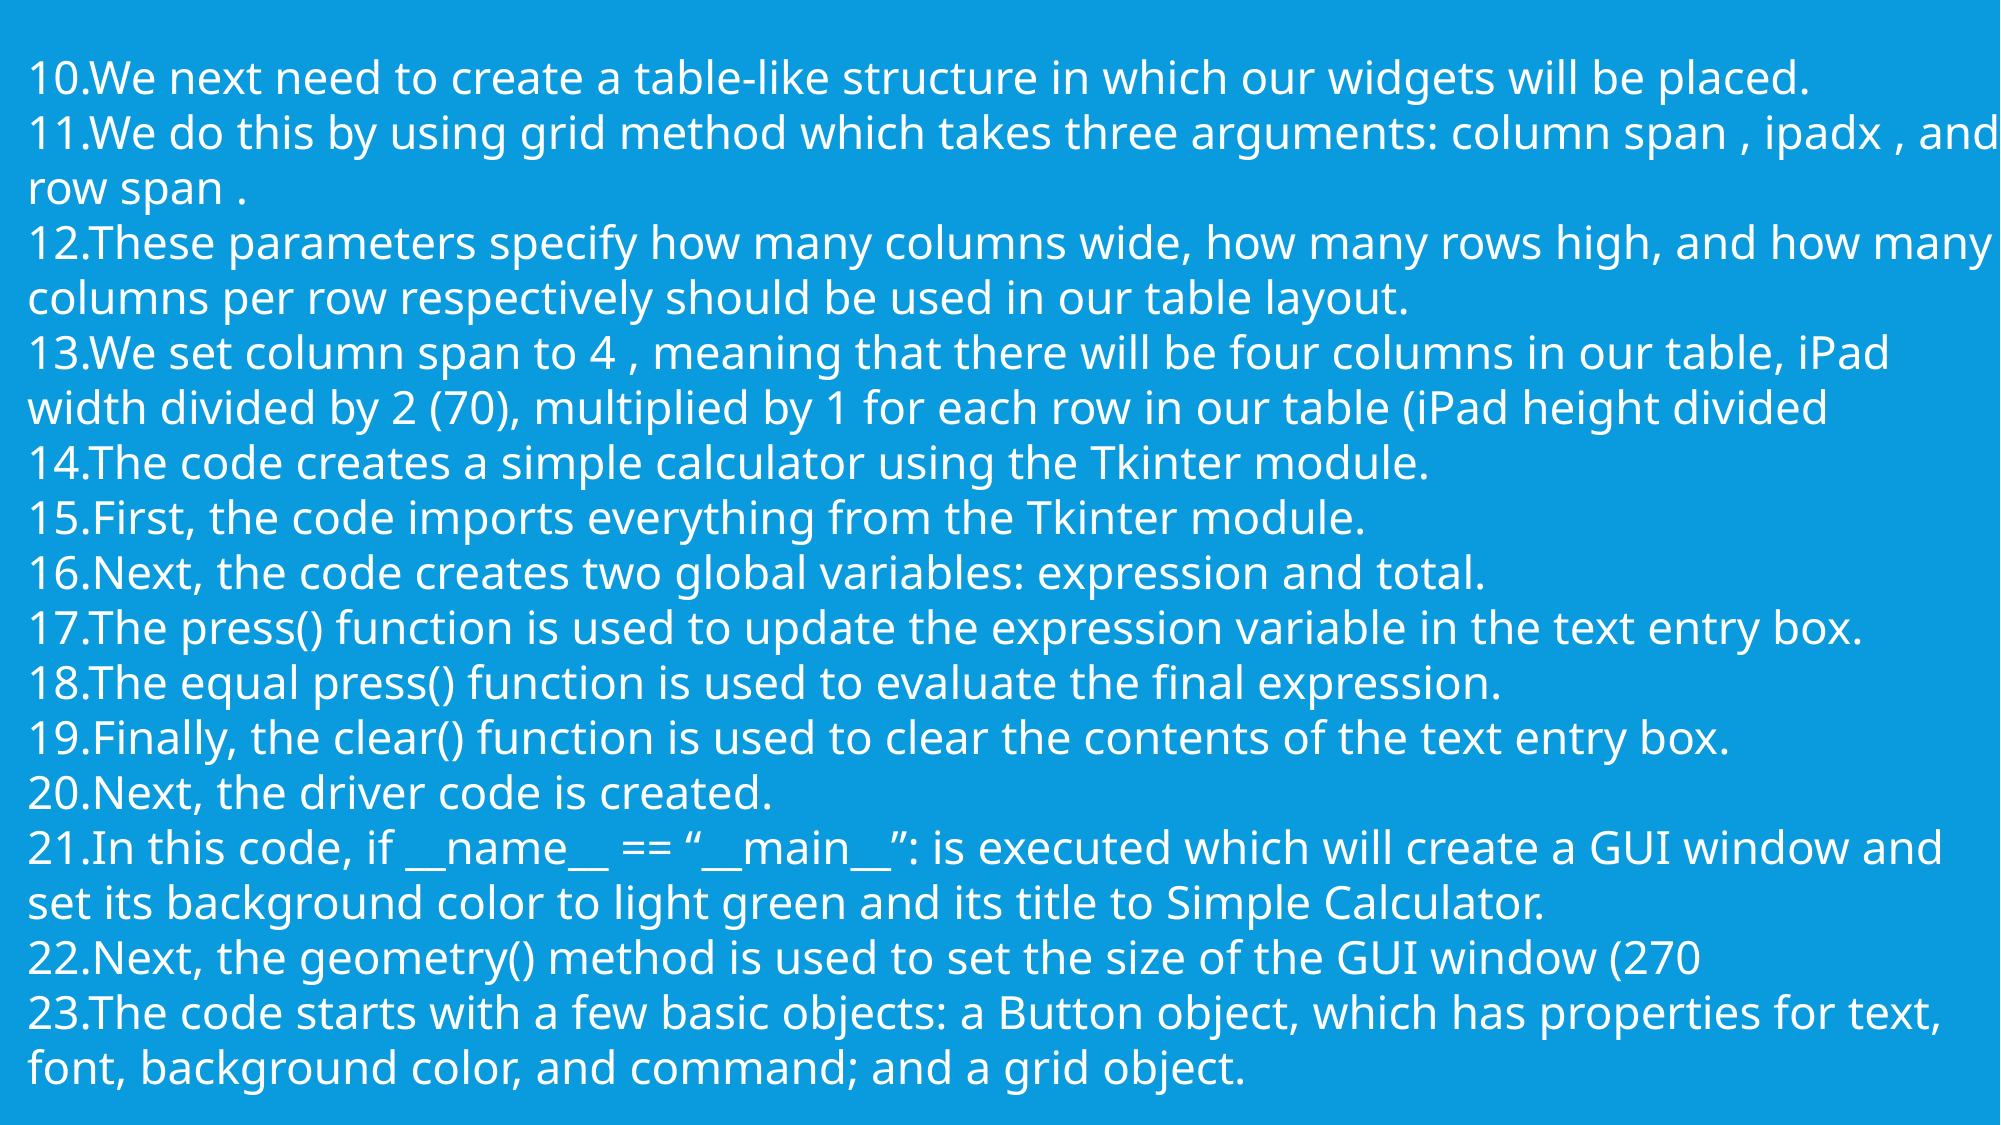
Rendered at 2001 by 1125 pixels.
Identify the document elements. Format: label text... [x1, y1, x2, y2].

text_box 10.We next need to create a table-like structure in which our widgets will be placed. 11.We do this by using grid method which takes three arguments: column span , ipadx , and row span . 12.These parameters specify how many columns wide, how many rows high, and how many columns per row respectively should be used in our table layout. 13.We set column span to 4 , meaning that there will be four columns in our table, iPad width divided by 2 (70), multiplied by 1 for each row in our table (iPad height divided 14.The code creates a simple calculator using the Tkinter module. 15.First, the code imports everything from the Tkinter module. 16.Next, the code creates two global variables: expression and total. 17.The press() function is used to update the expression variable in the text entry box. 18.The equal press() function is used to evaluate the final expression. 19.Finally, the clear() function is used to clear the contents of the text entry box. 20.Next, the driver code is created. 21.In this code, if __name__ == “__main__”: is executed which will create a GUI window and set its background color to light green and its title to Simple Calculator. 22.Next, the geometry() method is used to set the size of the GUI window (270 23.The code starts with a few basic objects: a Button object, which has properties for text, font, background color, and command; and a grid object. [12, 41, 2000, 1125]
